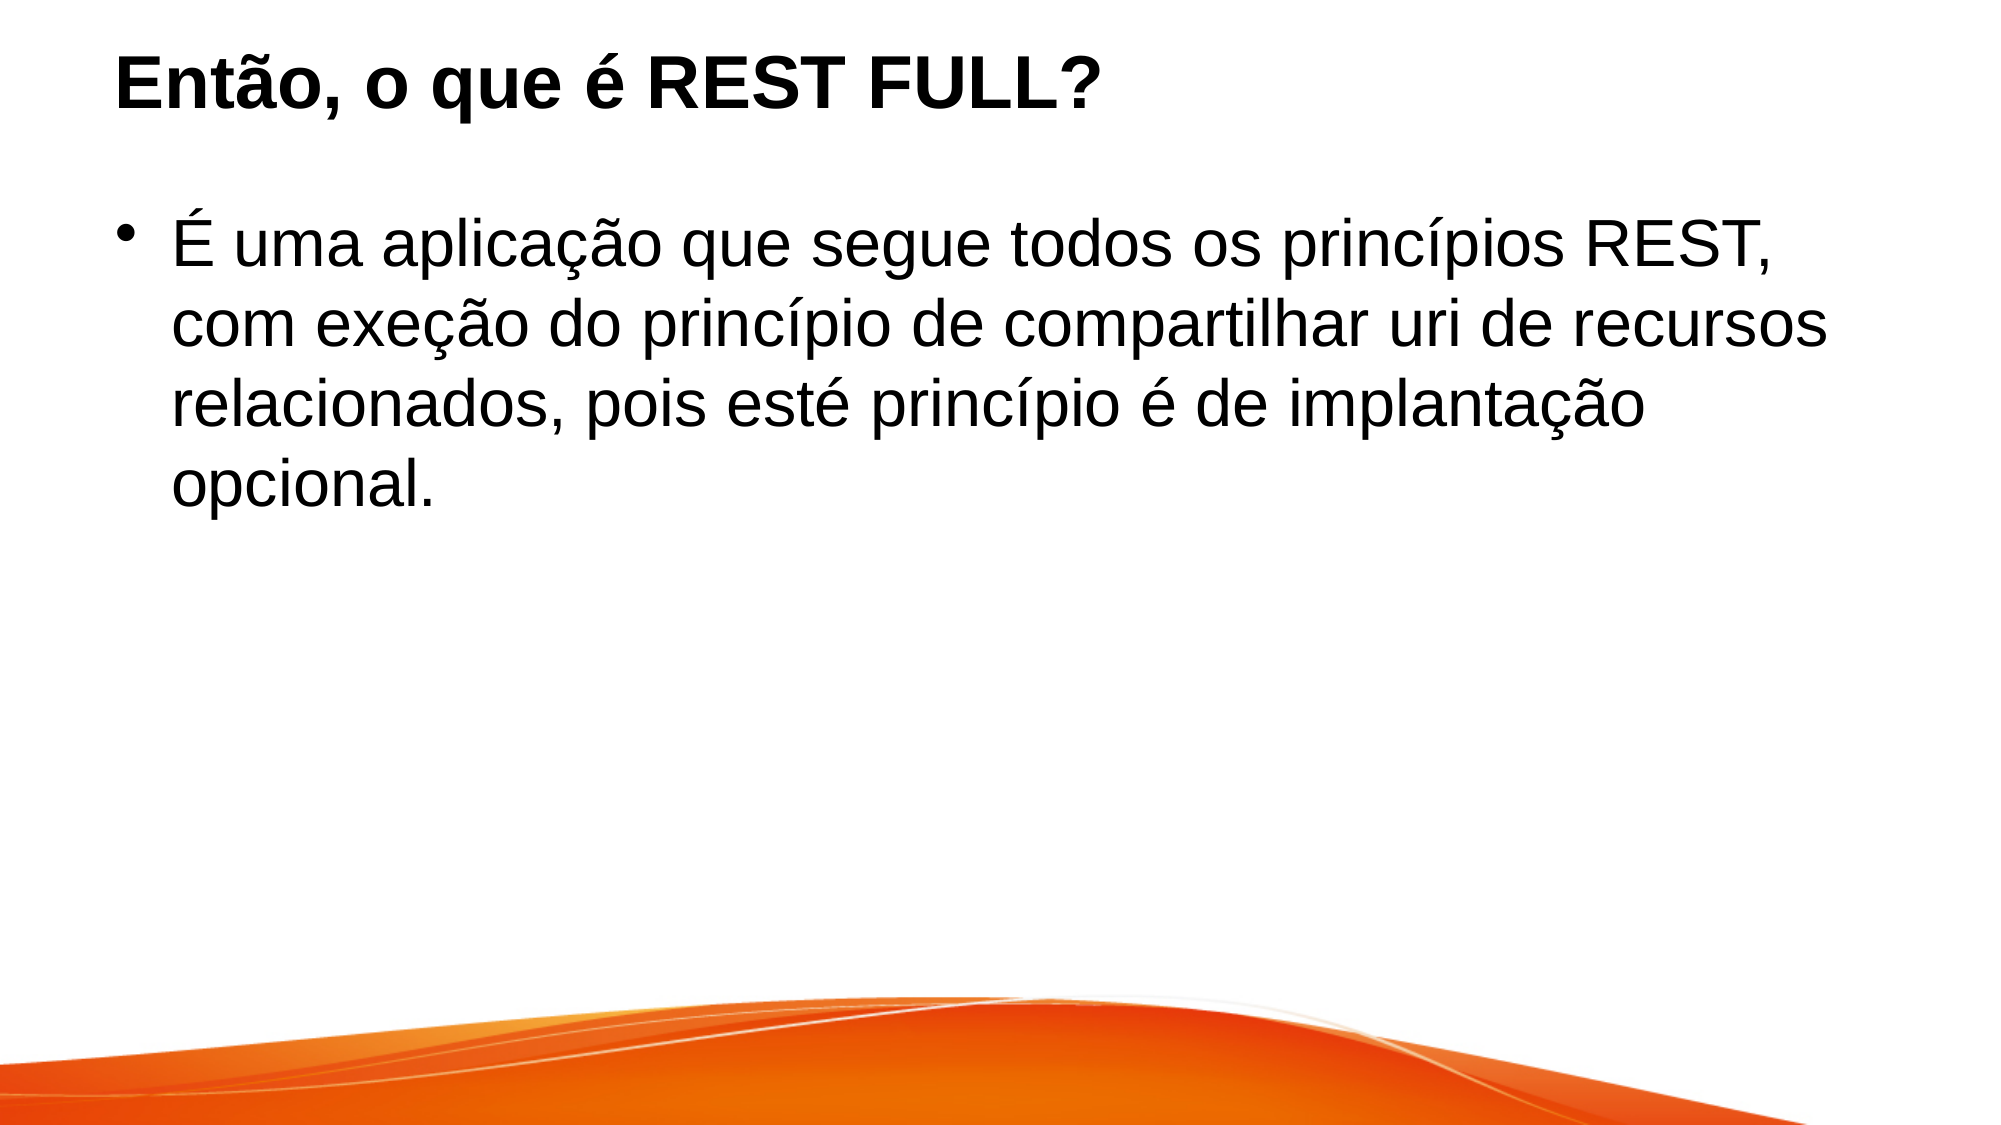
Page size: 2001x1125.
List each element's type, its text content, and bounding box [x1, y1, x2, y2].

list É uma aplicação que segue todos os princípios REST, com exeção do princípio de compartilhar uri de recursos relacionados, pois esté princípio é de implantação opcional. [99, 192, 1901, 1006]
title Então, o que é REST FULL? [99, 30, 1901, 127]
picture [0, 0, 2000, 1125]
